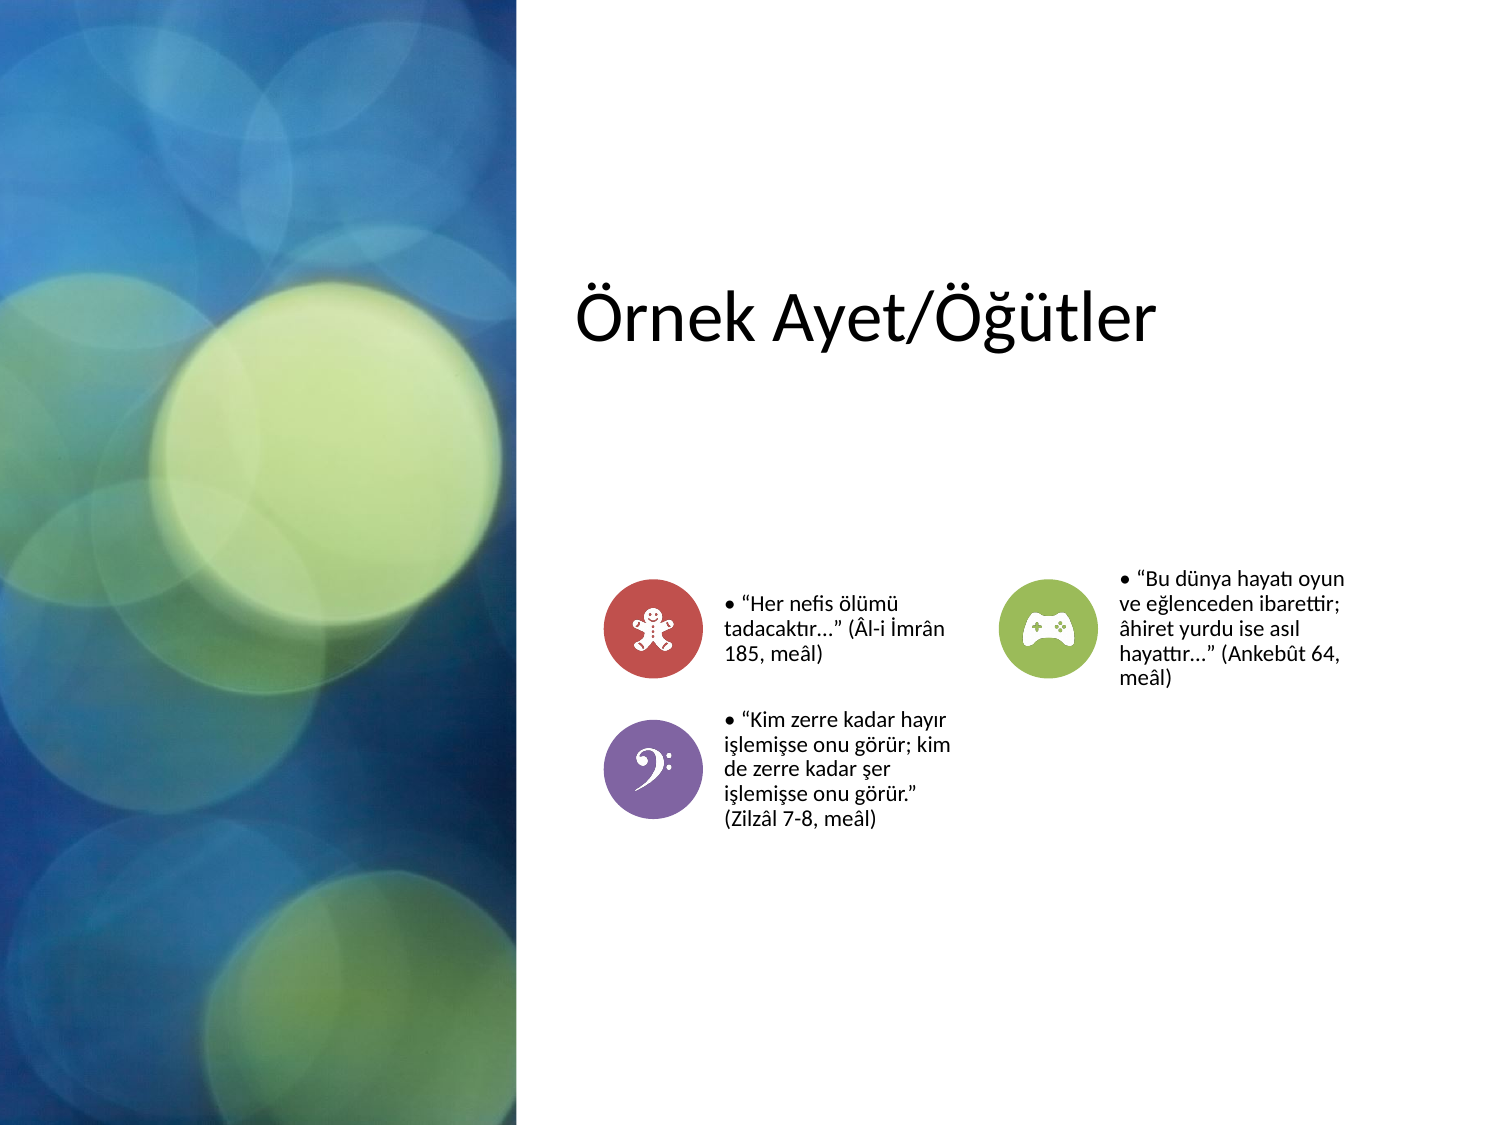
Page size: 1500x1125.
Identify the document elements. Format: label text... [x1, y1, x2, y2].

picture [0, 0, 517, 1125]
title Örnek Ayet/Öğütler [560, 90, 1397, 365]
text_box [559, 394, 1397, 1004]
text_box [518, 0, 1500, 1125]
